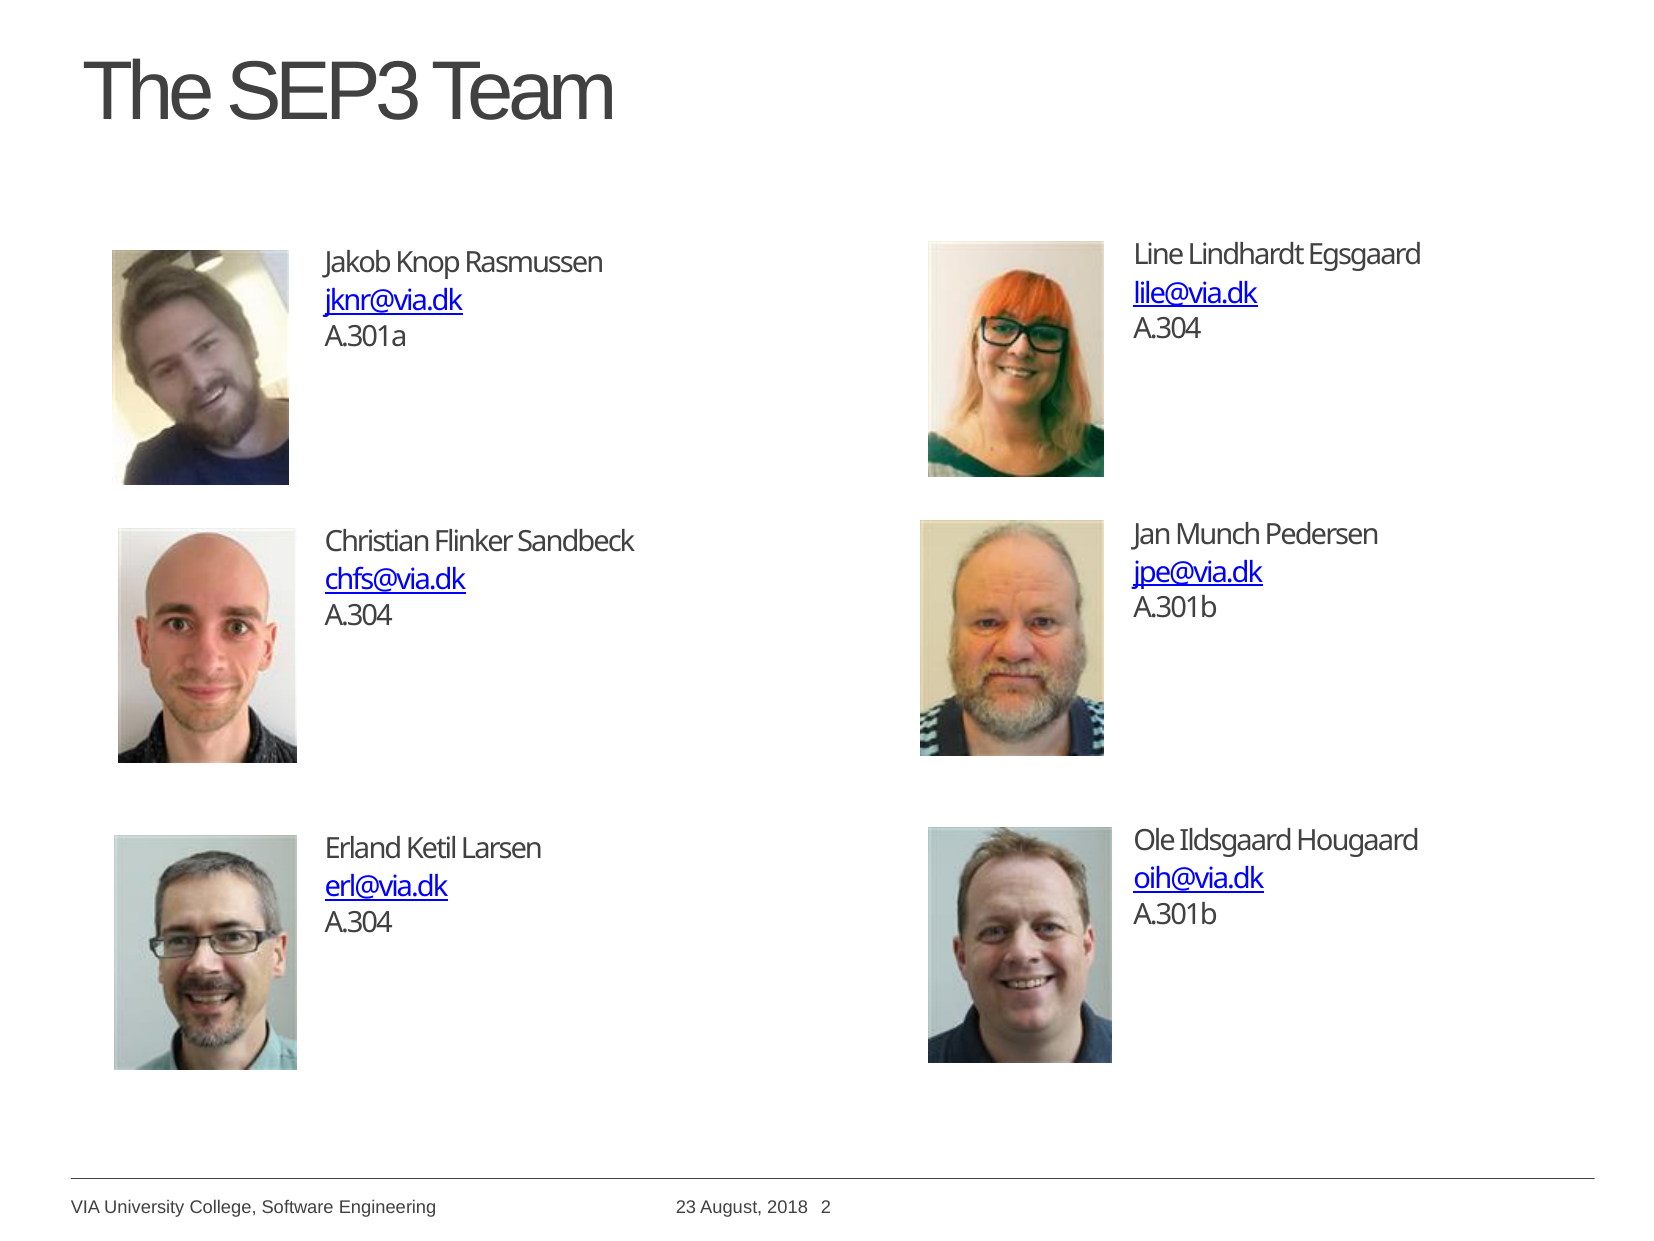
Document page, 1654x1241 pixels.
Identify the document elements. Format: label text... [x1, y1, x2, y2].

picture [118, 528, 298, 764]
picture [928, 827, 1112, 1063]
text_box Line Lindhardt Egsgaard lile@via.dk A.304 [1133, 241, 1538, 345]
title The SEP3 Team [82, 43, 1654, 251]
picture [928, 241, 1104, 477]
picture [70, 1178, 1595, 1223]
picture [112, 250, 290, 485]
text_box Erland Ketil Larsen erl@via.dk A.304 [324, 835, 730, 938]
text_box Christian Flinker Sandbeck chfs@via.dk A.304 [324, 528, 730, 632]
text_box Jakob Knop Rasmussen jknr@via.dk A.301a [324, 249, 730, 353]
text_box Ole Ildsgaard Hougaard oih@via.dk A.301b [1133, 827, 1538, 931]
text_box Jan Munch Pedersen jpe@via.dk A.301b [1133, 520, 1538, 624]
picture [920, 520, 1104, 756]
picture [113, 835, 298, 1070]
